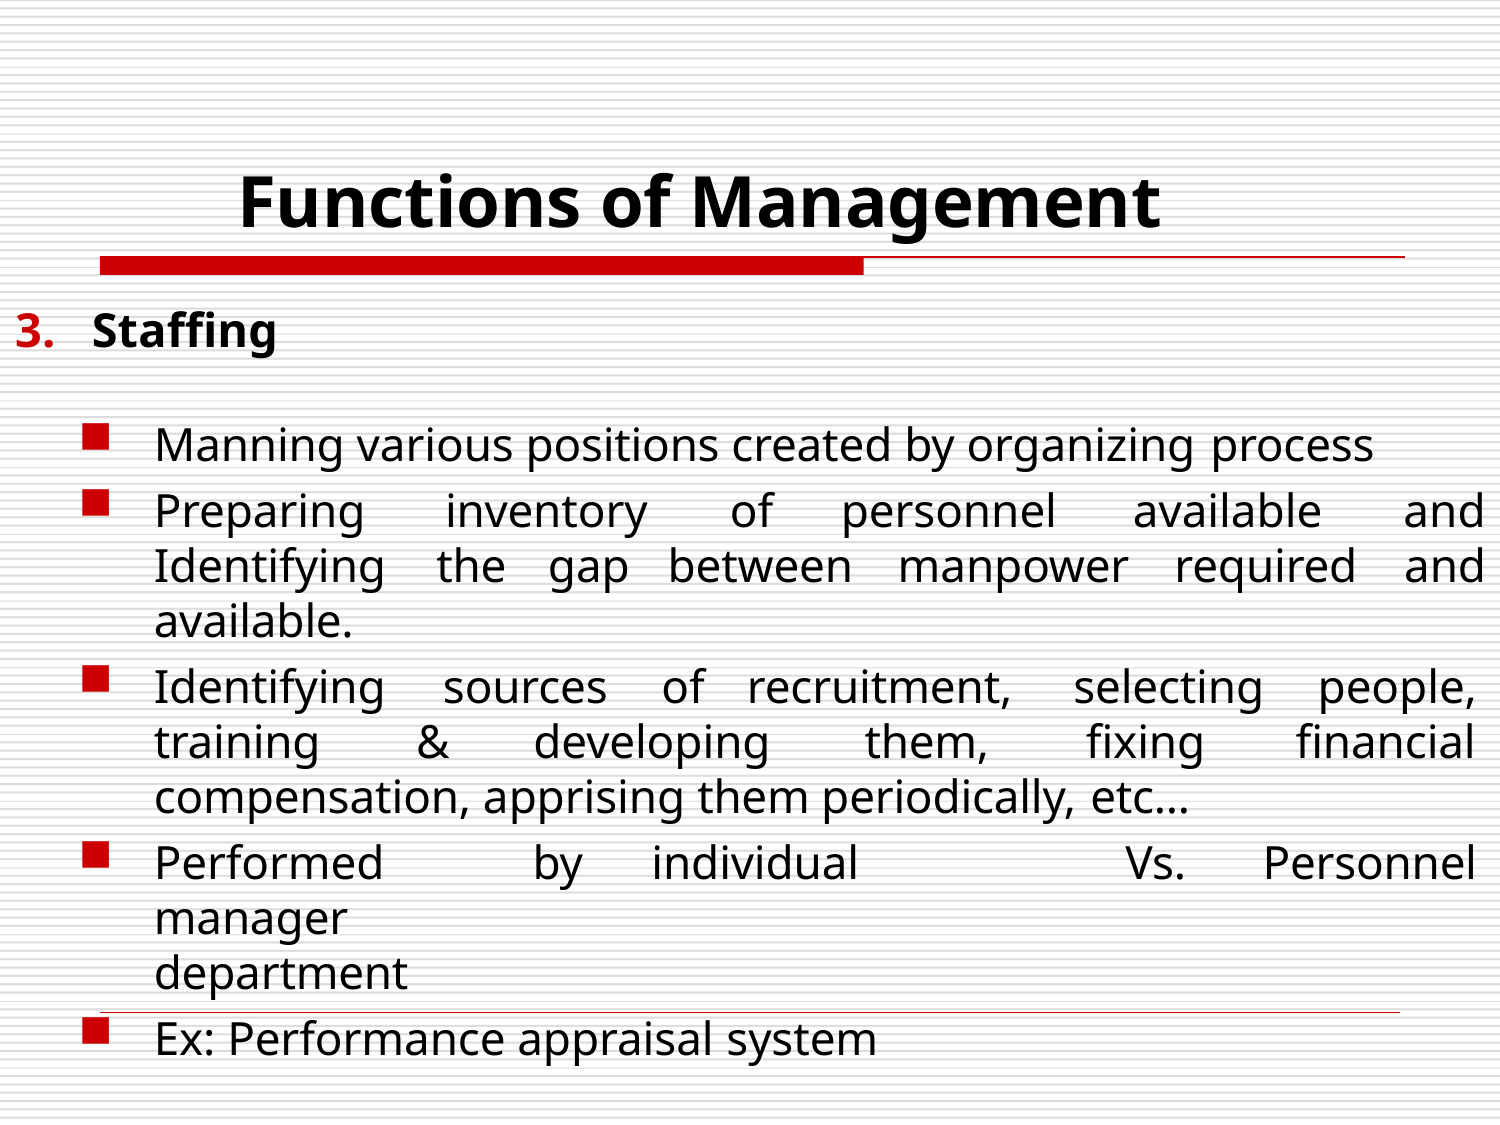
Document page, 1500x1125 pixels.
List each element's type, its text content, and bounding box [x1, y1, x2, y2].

text_box sources of recruitment, selecting people, [440, 655, 1487, 713]
text_box Vs. Personnel [1123, 831, 1487, 889]
title Functions of Management [234, 154, 1266, 345]
text_box training & developing [151, 710, 783, 765]
picture [0, 0, 1500, 1125]
text_box Performed by individual manager department Ex: Performance appraisal system [76, 831, 1064, 1065]
text_box them, fixing financial [862, 710, 1487, 768]
text_box compensation, apprising them periodically, etc… [151, 765, 1271, 823]
text_box inventory of personnel available and and [1460, 479, 1487, 592]
text_box 3. Staffing [12, 297, 301, 357]
text_box Manning various positions created by organizing process Preparing Identifying available. Identifying [76, 402, 1460, 713]
